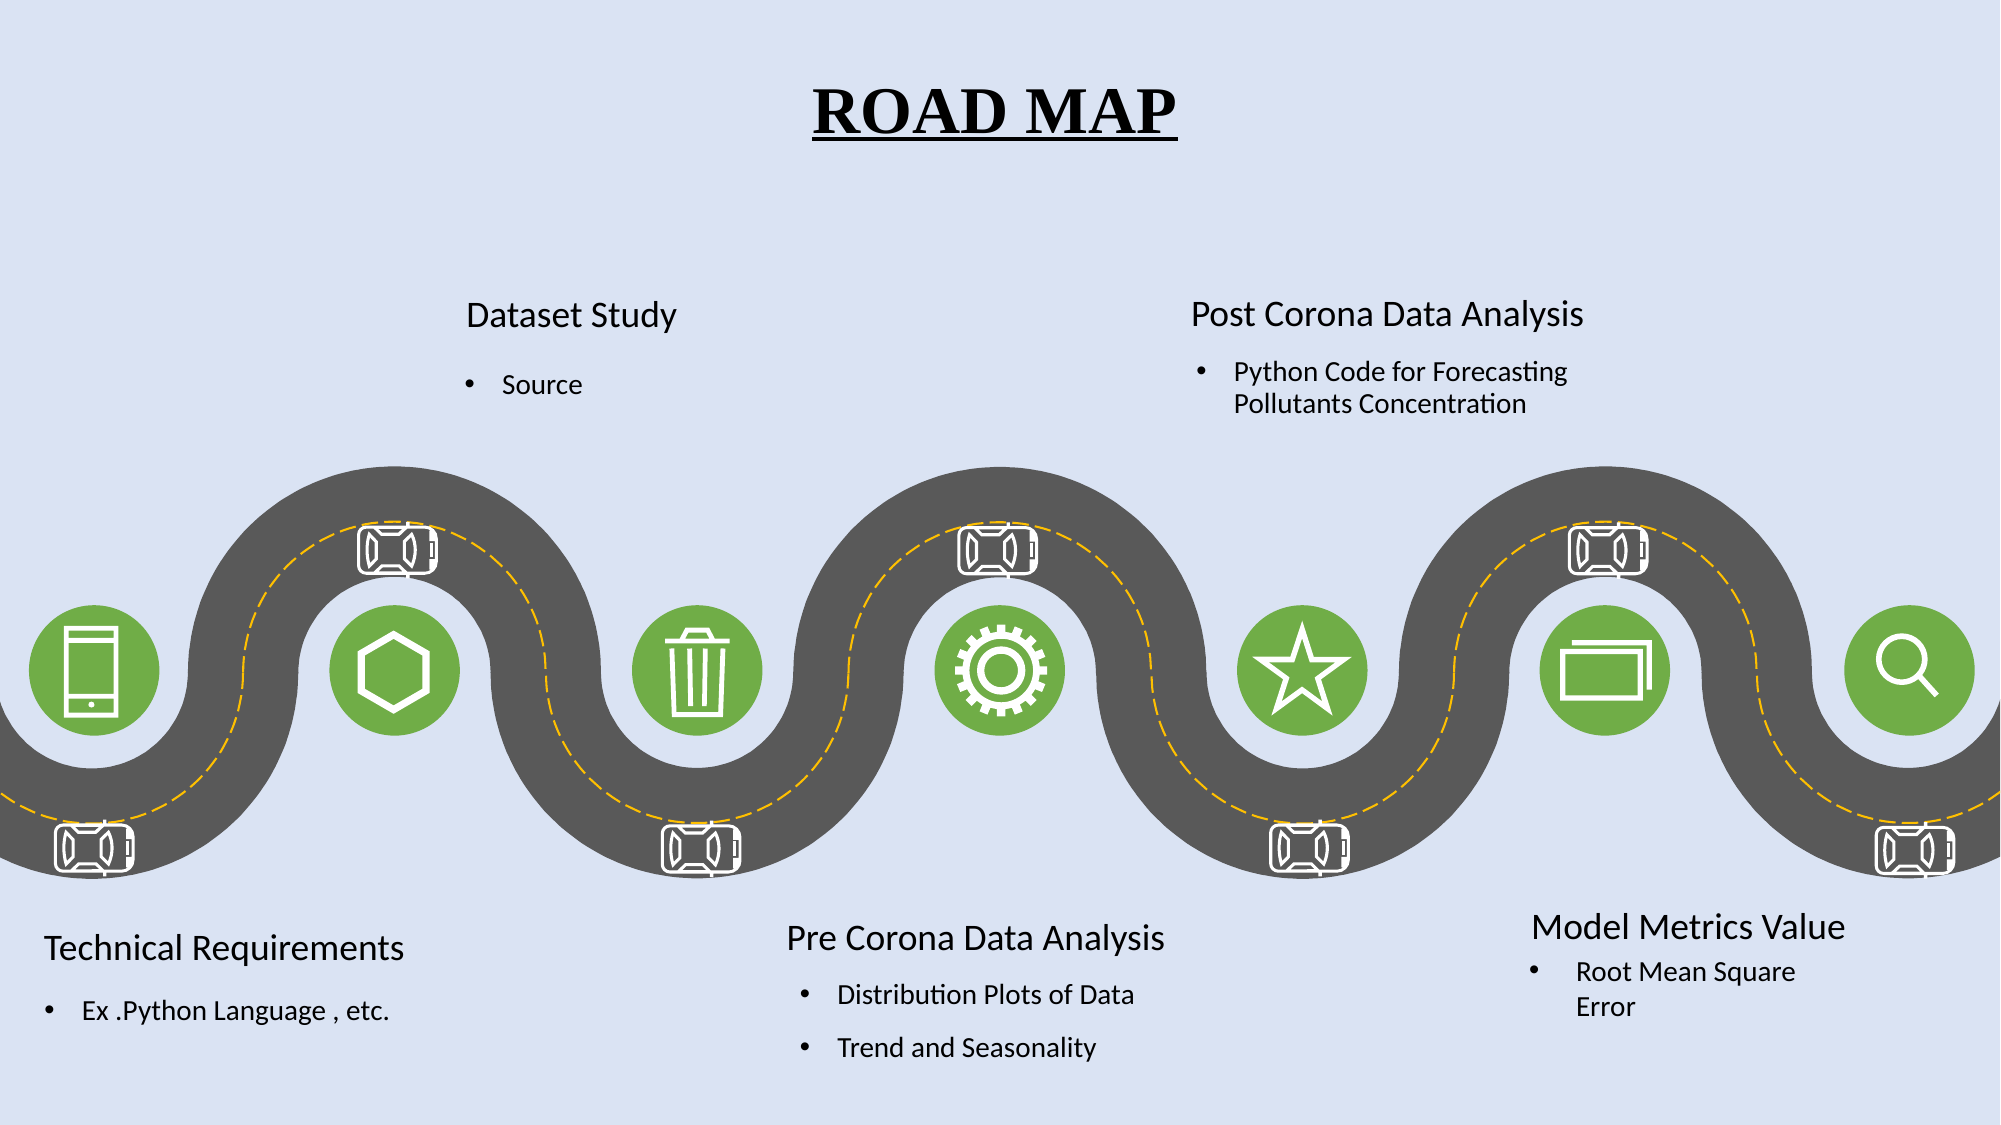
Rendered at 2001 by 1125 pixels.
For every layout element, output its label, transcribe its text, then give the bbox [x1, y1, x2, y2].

list Python Code for Forecasting Pollutants Concentration [1181, 349, 1612, 429]
text_box Model Metrics Value [1516, 895, 1862, 955]
list Technical Requirements [28, 920, 456, 977]
list Dataset Study [451, 287, 879, 344]
list Post Corona Data Analysis [1176, 286, 1643, 343]
text_box [357, 630, 430, 714]
list Distribution Plots of Data Trend and Seasonality [784, 972, 1216, 1072]
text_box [1559, 640, 1652, 701]
list Source [449, 362, 880, 410]
list Pre Corona Data Analysis [771, 910, 1199, 967]
text_box [1252, 620, 1352, 716]
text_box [664, 627, 730, 718]
title ROAD MAP [87, 72, 1899, 152]
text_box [955, 624, 1048, 717]
text_box Root Mean Square Error [1514, 944, 1853, 1030]
list Ex .Python Language , etc. [29, 987, 460, 1035]
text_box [63, 625, 119, 718]
text_box [1875, 633, 1939, 698]
